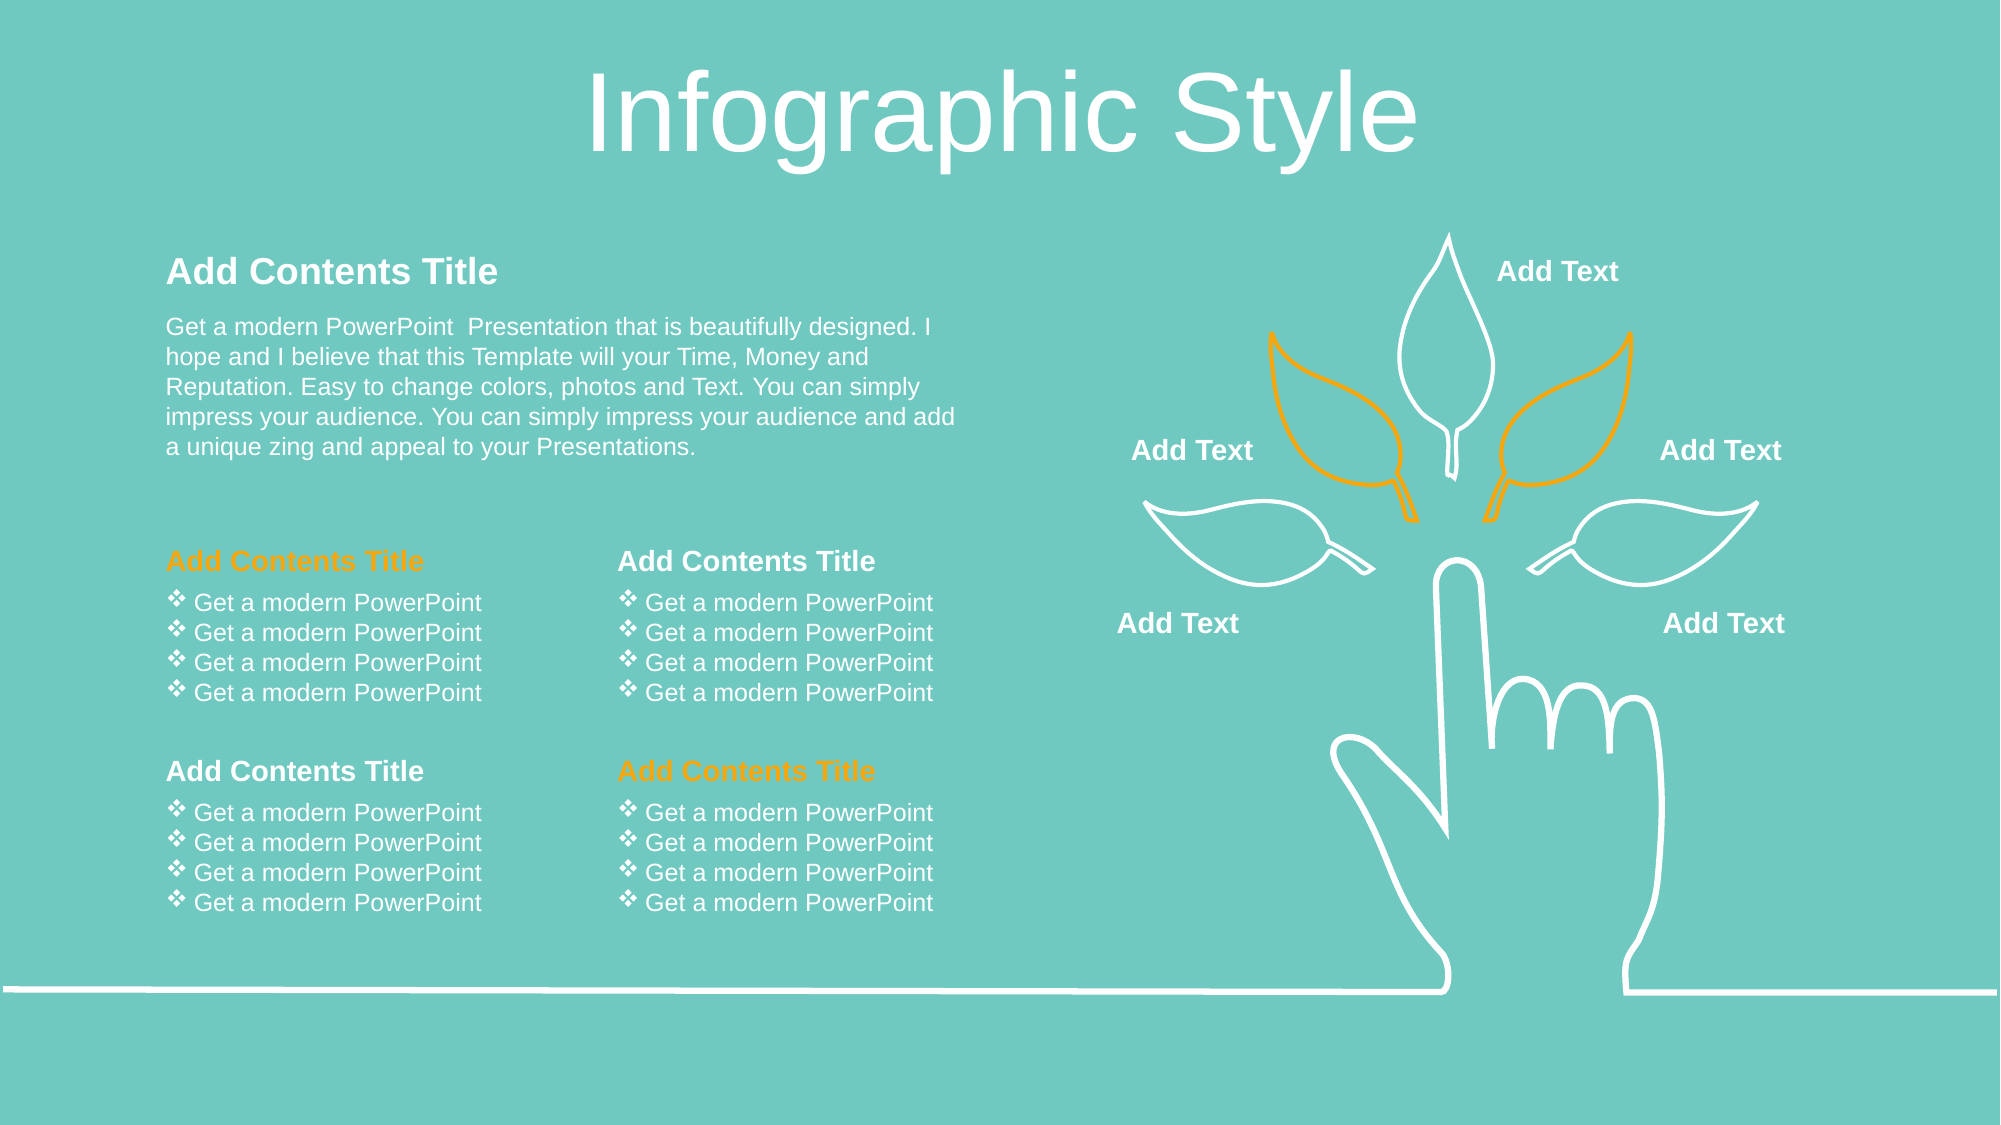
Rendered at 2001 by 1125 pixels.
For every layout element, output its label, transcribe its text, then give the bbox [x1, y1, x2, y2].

text_box Add Text [1643, 596, 1804, 647]
text_box Add Text [1640, 423, 1801, 474]
text_box [3, 559, 1997, 994]
text_box [1399, 238, 1494, 479]
text_box Add Text [1112, 423, 1272, 474]
text_box [1529, 501, 1758, 586]
text_box [1270, 332, 1417, 521]
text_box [150, 239, 975, 926]
text_box Add Text [1098, 596, 1258, 647]
text_box Add Text [1477, 244, 1638, 295]
text_box [1484, 332, 1632, 521]
list Infographic Style [53, 46, 1952, 184]
text_box [1144, 501, 1373, 586]
